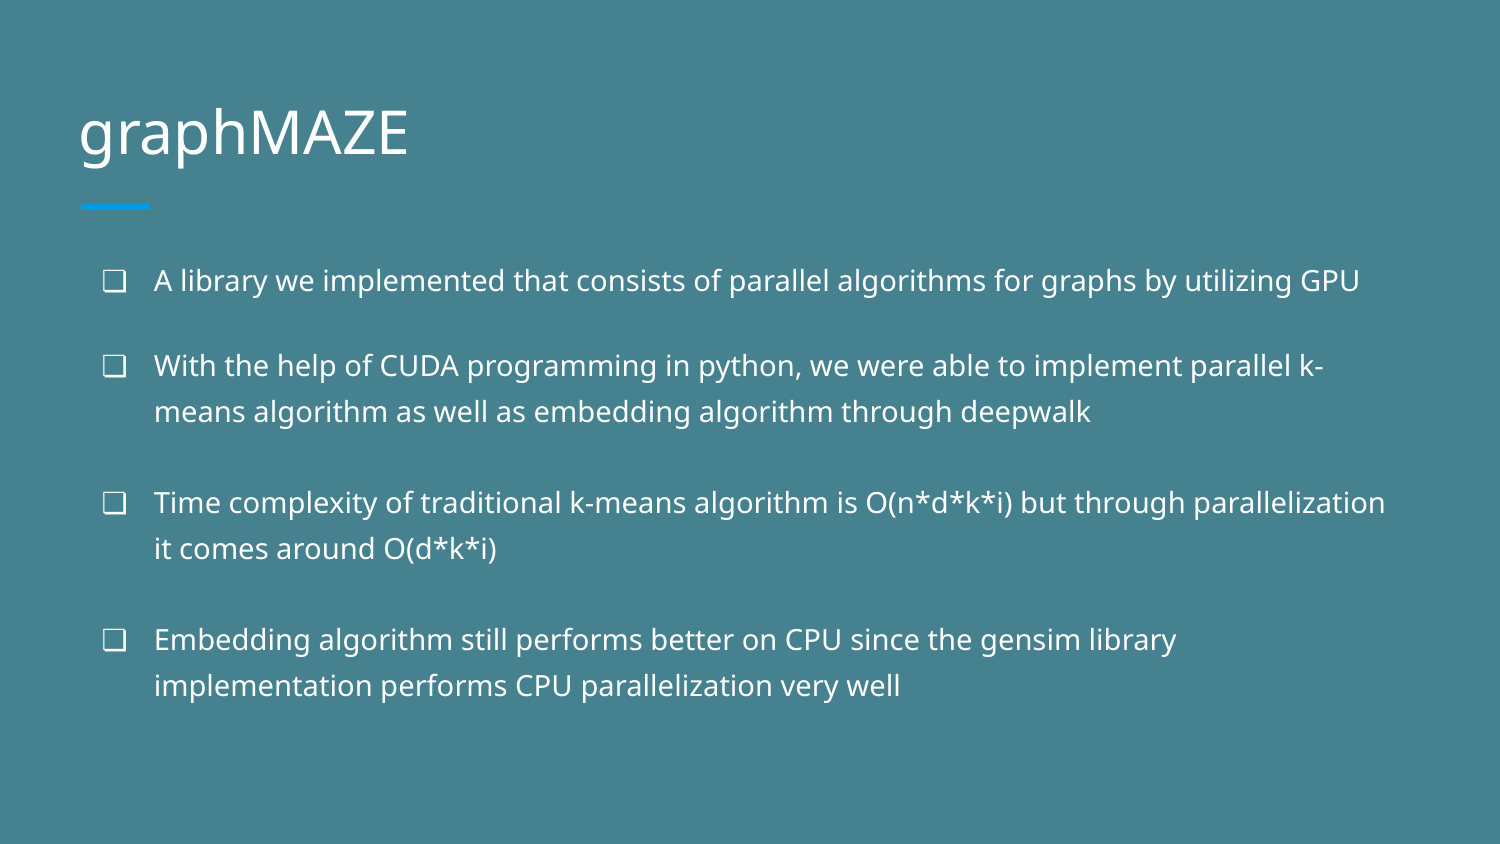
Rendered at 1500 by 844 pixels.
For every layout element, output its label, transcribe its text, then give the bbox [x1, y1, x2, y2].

title graphMAZE [63, 75, 1437, 188]
list A library we implemented that consists of parallel algorithms for graphs by utilizing GPU With the help of CUDA programming in python, we were able to implement parallel k-means algorithm as well as embedding algorithm through deepwalk Time complexity of traditional k-means algorithm is O(n*d*k*i) but through parallelization it comes around O(d*k*i) Embedding algorithm still performs better on CPU since the gensim library implementation performs CPU parallelization very well [63, 239, 1405, 745]
